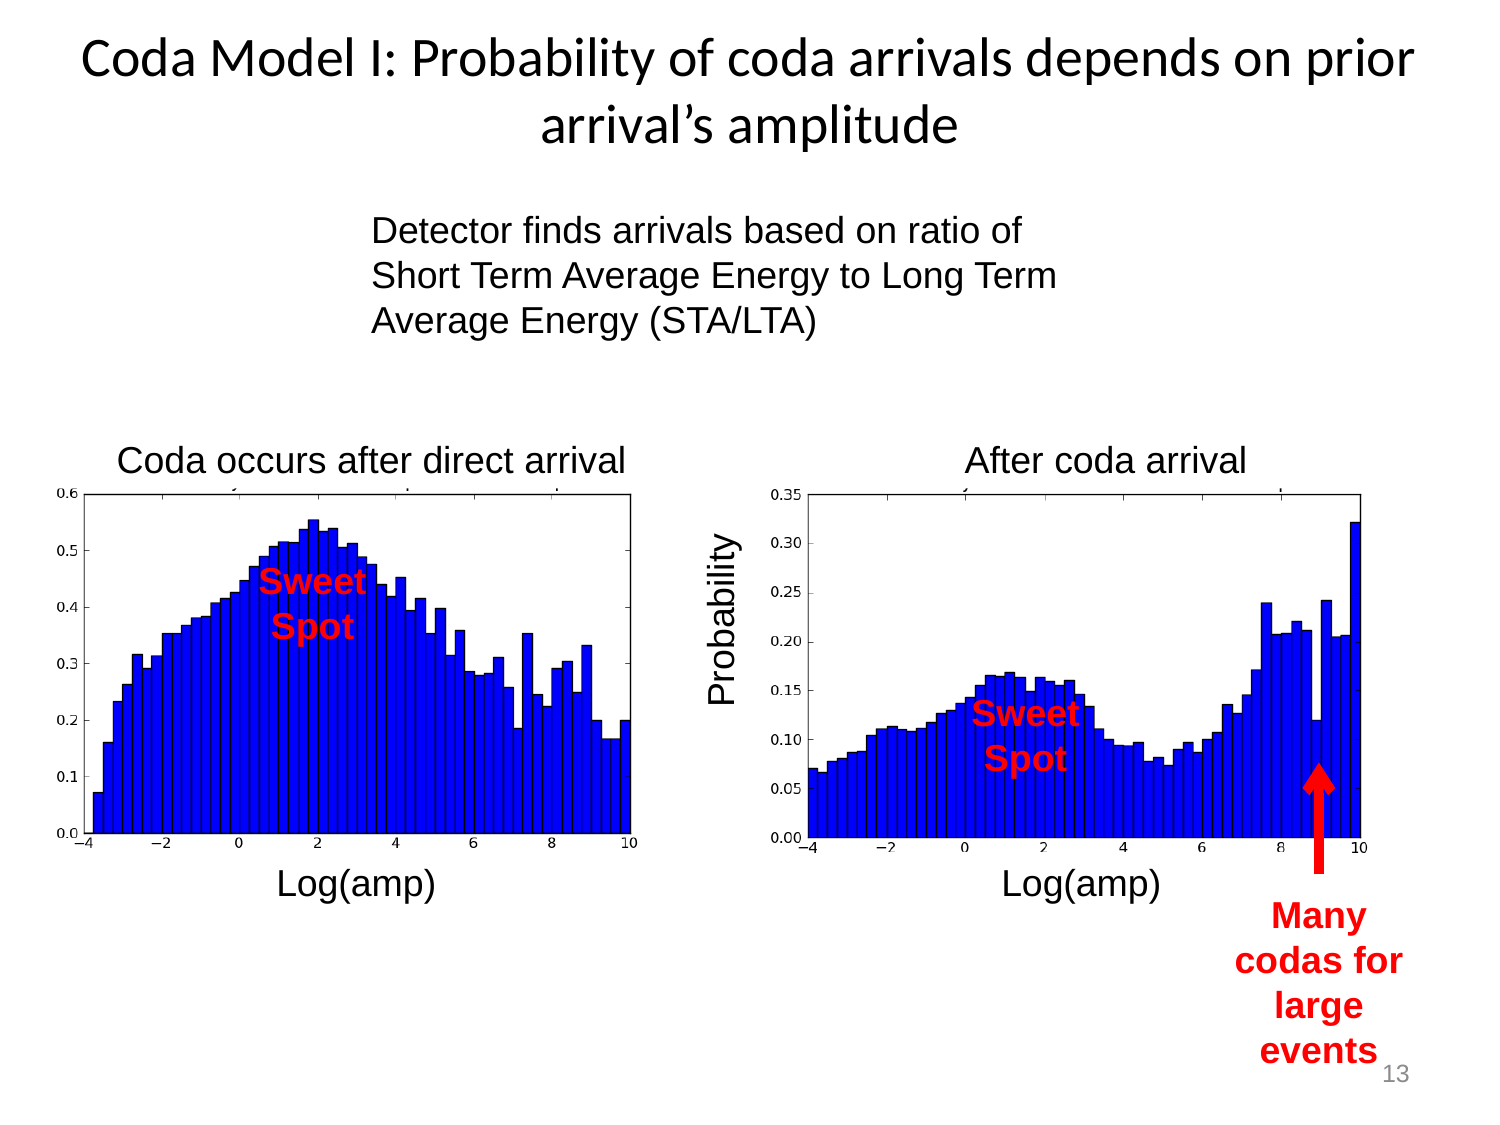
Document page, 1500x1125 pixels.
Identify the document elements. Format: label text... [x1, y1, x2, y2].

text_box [689, 364, 1431, 913]
text_box Log(amp) [99, 882, 613, 912]
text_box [0, 428, 684, 875]
slide_number 13 [1074, 1042, 1425, 1103]
title Coda Model I: Probability of coda arrivals depends on prior arrival’s amplitude [0, 12, 1500, 163]
text_box Detector finds arrivals based on ratio of Short Term Average Energy to Long Term Average Energy (STA/LTA) [356, 198, 1094, 349]
text_box Many codas for large events [1206, 920, 1431, 1079]
